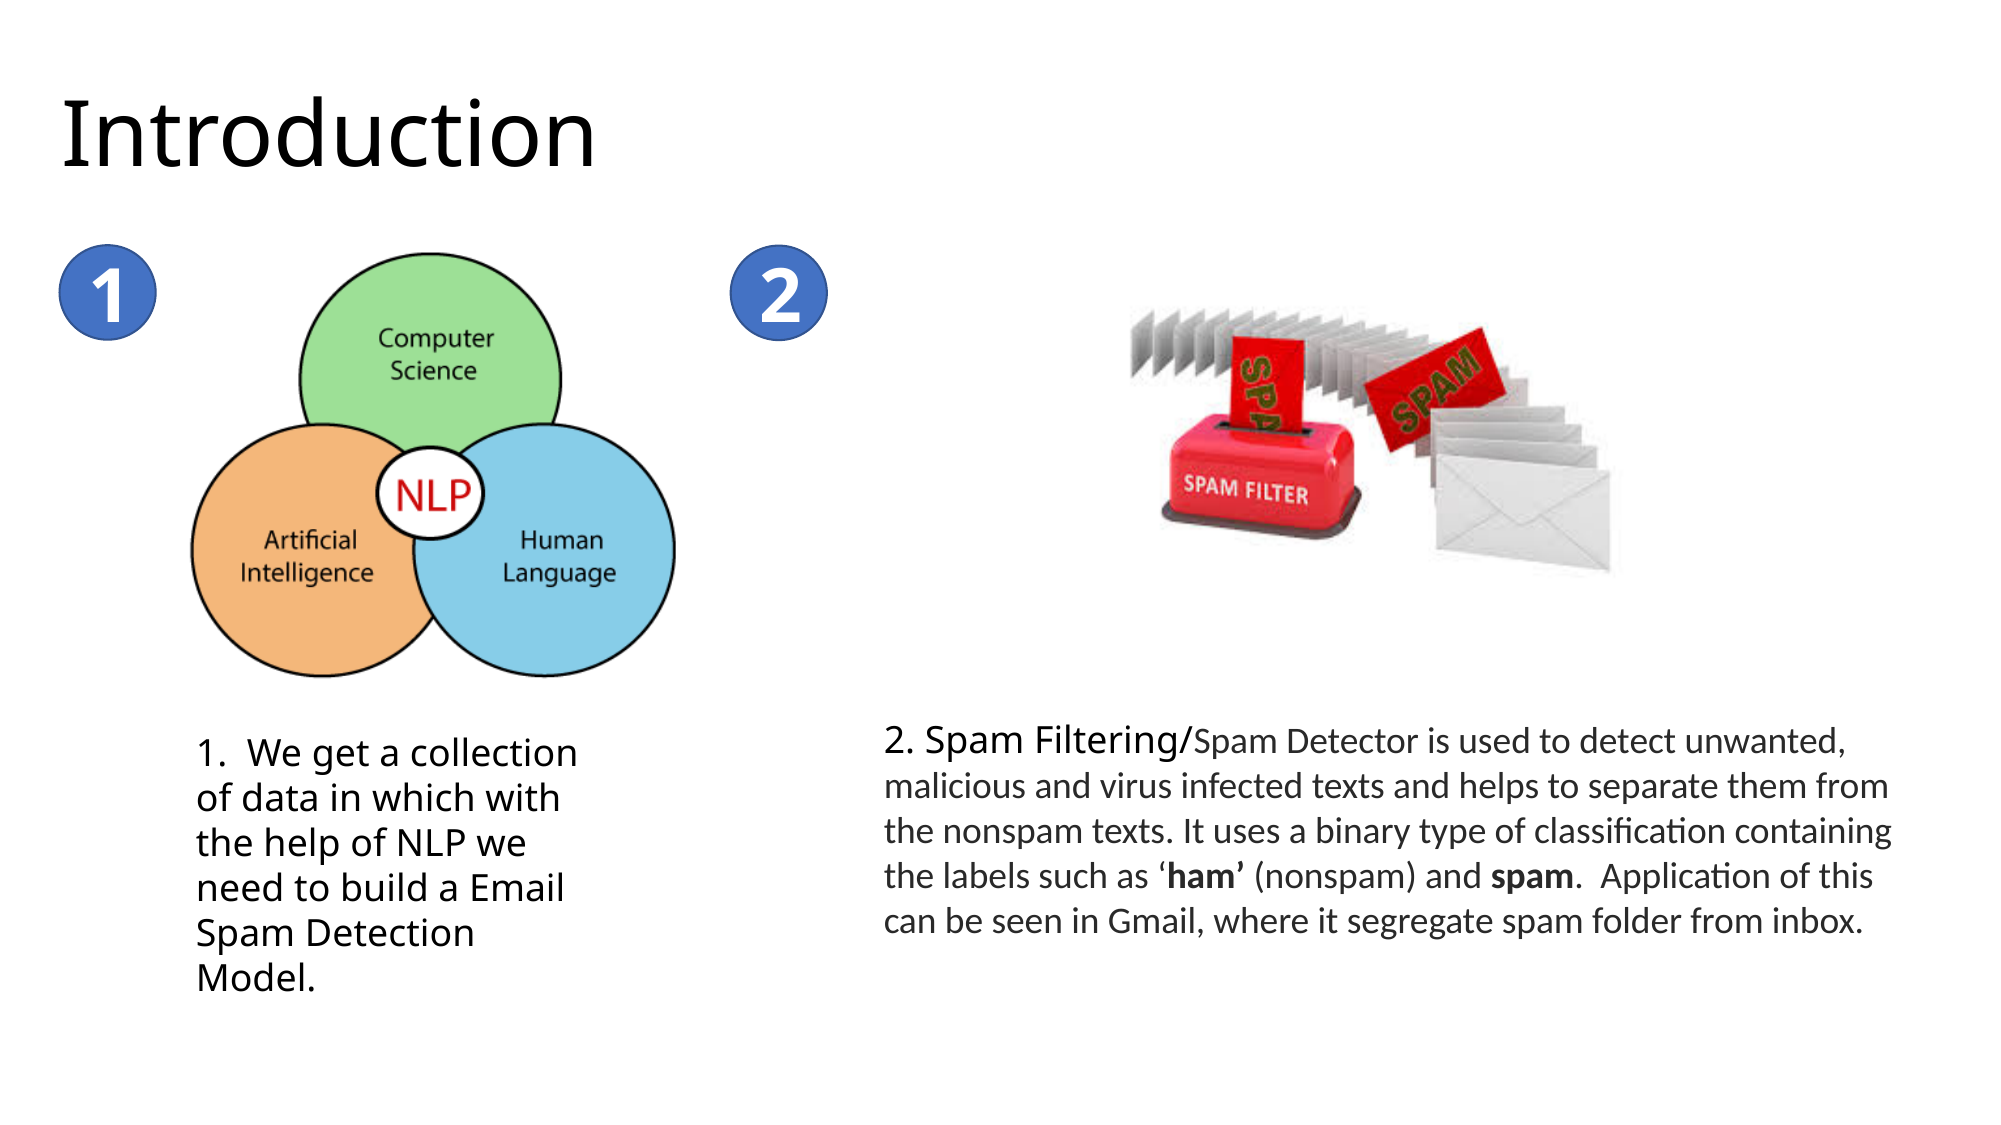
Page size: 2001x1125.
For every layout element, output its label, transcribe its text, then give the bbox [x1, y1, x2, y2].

text_box 2. Spam Filtering/Spam Detector is used to detect unwanted, malicious and virus infected texts and helps to separate them from the nonspam texts. It uses a binary type of classification containing the labels such as ‘ham’ (nonspam) and spam. Application of this can be seen in Gmail, where it segregate spam folder from inbox. [869, 708, 1936, 949]
text_box 1 [58, 244, 157, 341]
text_box 1. We get a collection of data in which with the help of NLP we need to build a Email Spam Detection Model. [181, 721, 600, 1007]
text_box 2 [729, 244, 828, 342]
picture [1071, 291, 1694, 592]
picture [180, 245, 685, 685]
title Introduction [46, 27, 1772, 246]
